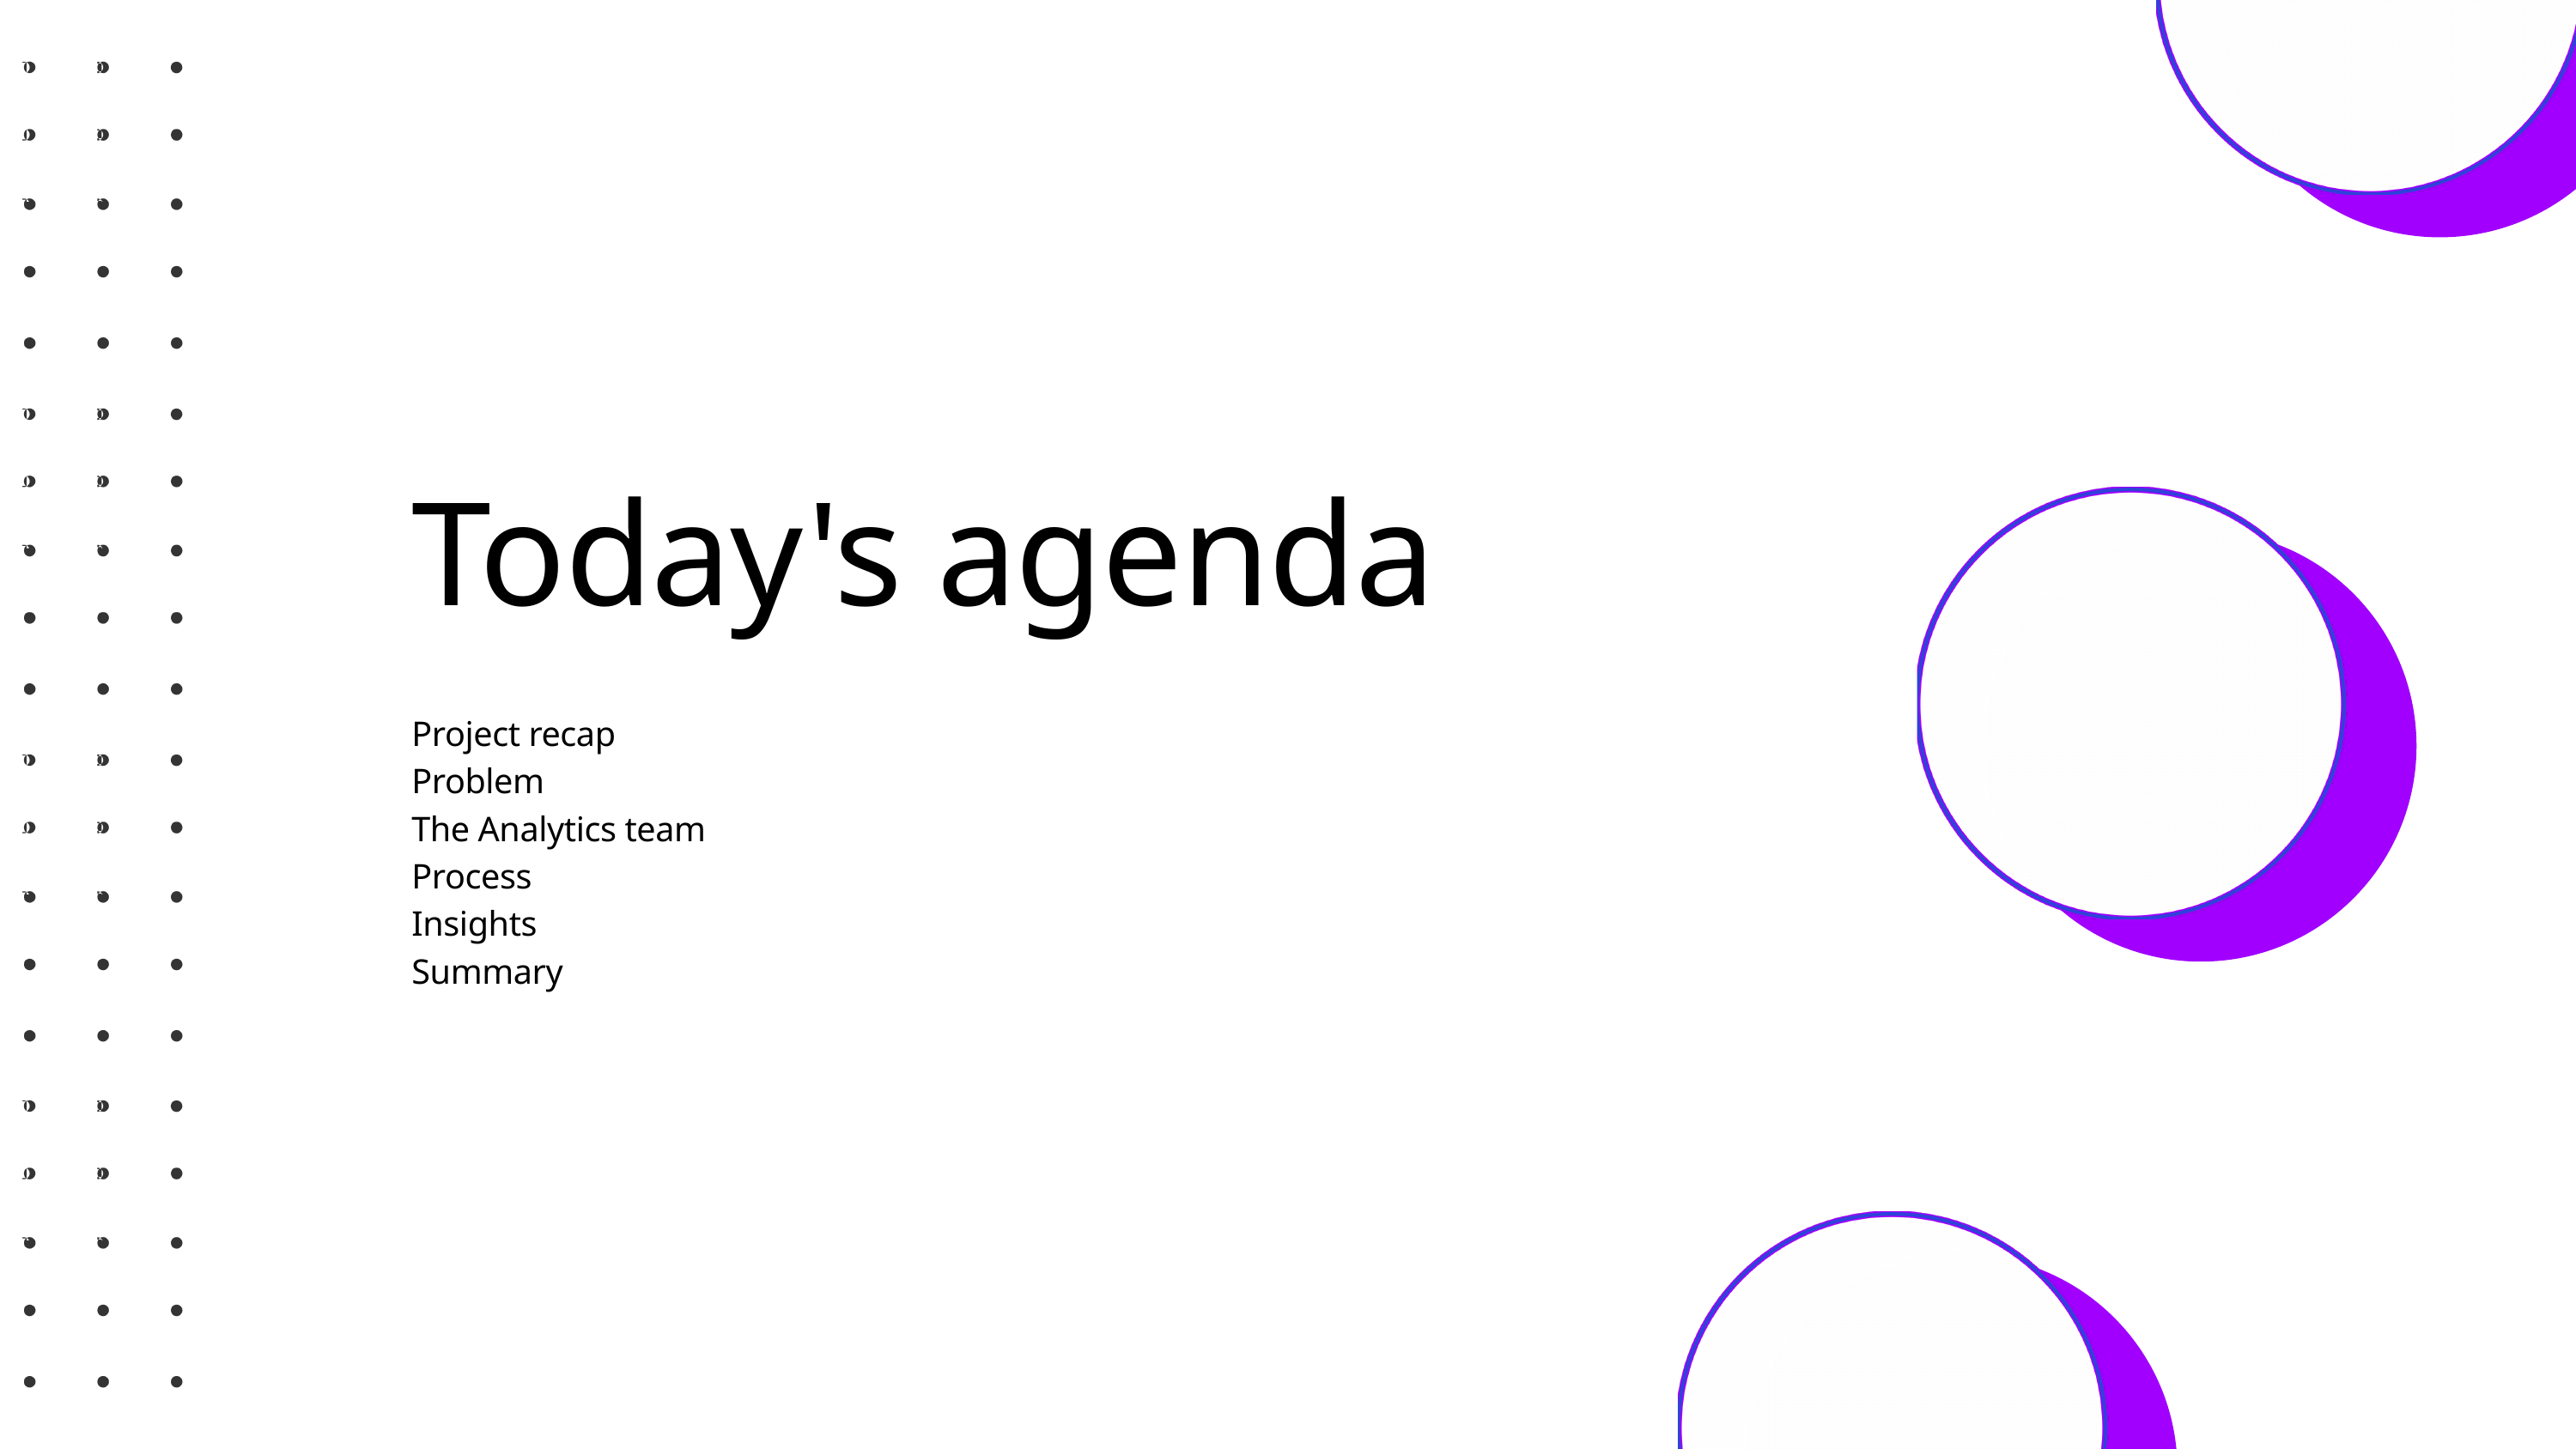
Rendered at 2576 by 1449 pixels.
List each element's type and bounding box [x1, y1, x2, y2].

text_box [1677, 1210, 2178, 1449]
text_box [411, 462, 1634, 993]
text_box [1917, 487, 2417, 962]
text_box [2155, 0, 2576, 238]
text_box [0, 57, 187, 1392]
